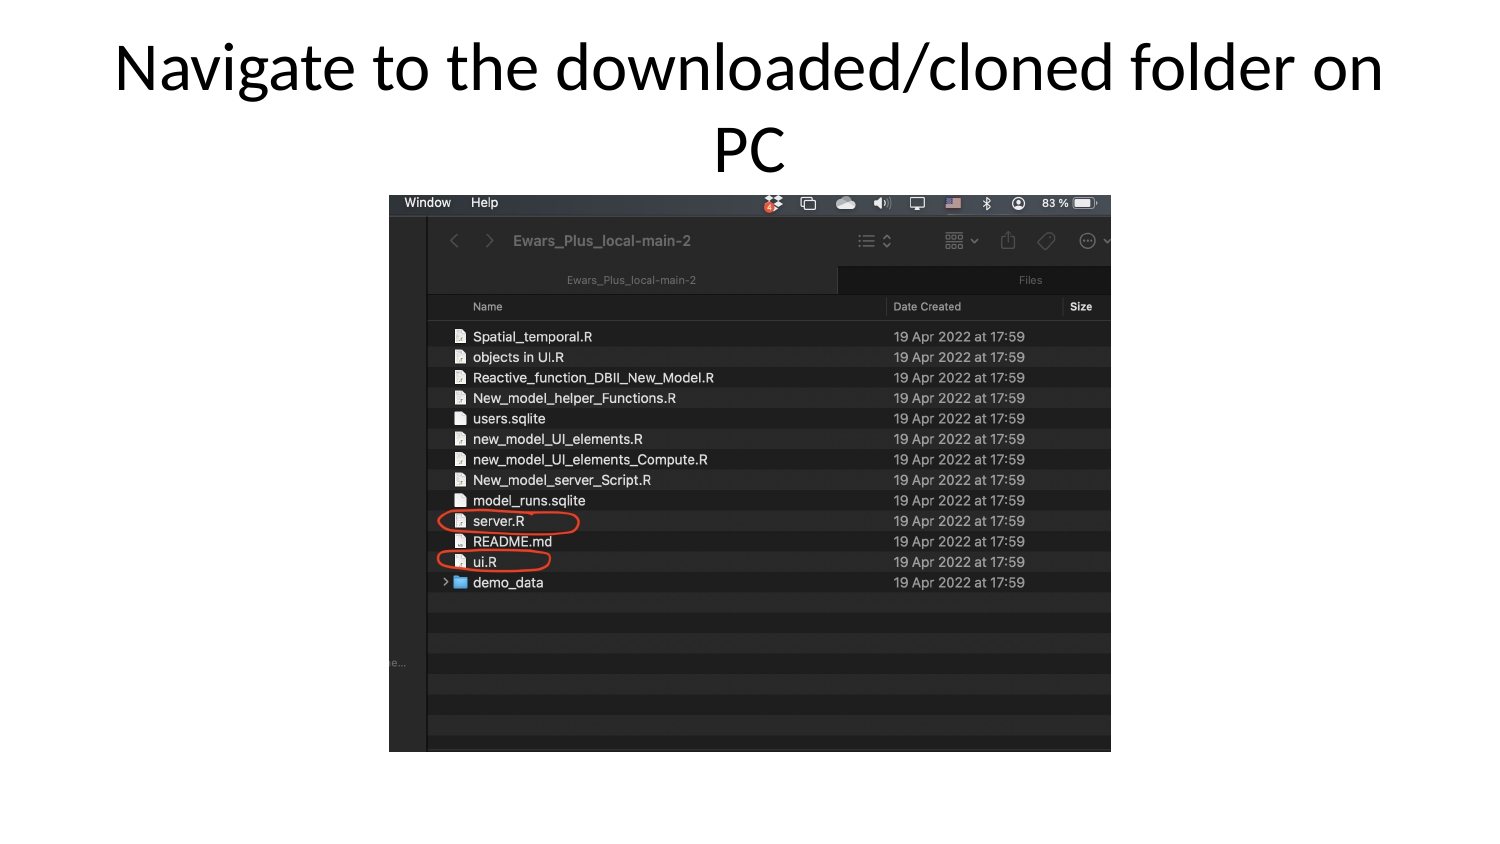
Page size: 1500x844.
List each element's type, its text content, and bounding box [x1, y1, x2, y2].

picture [389, 195, 1111, 753]
title Navigate to the downloaded/cloned folder on PC [75, 33, 1425, 175]
